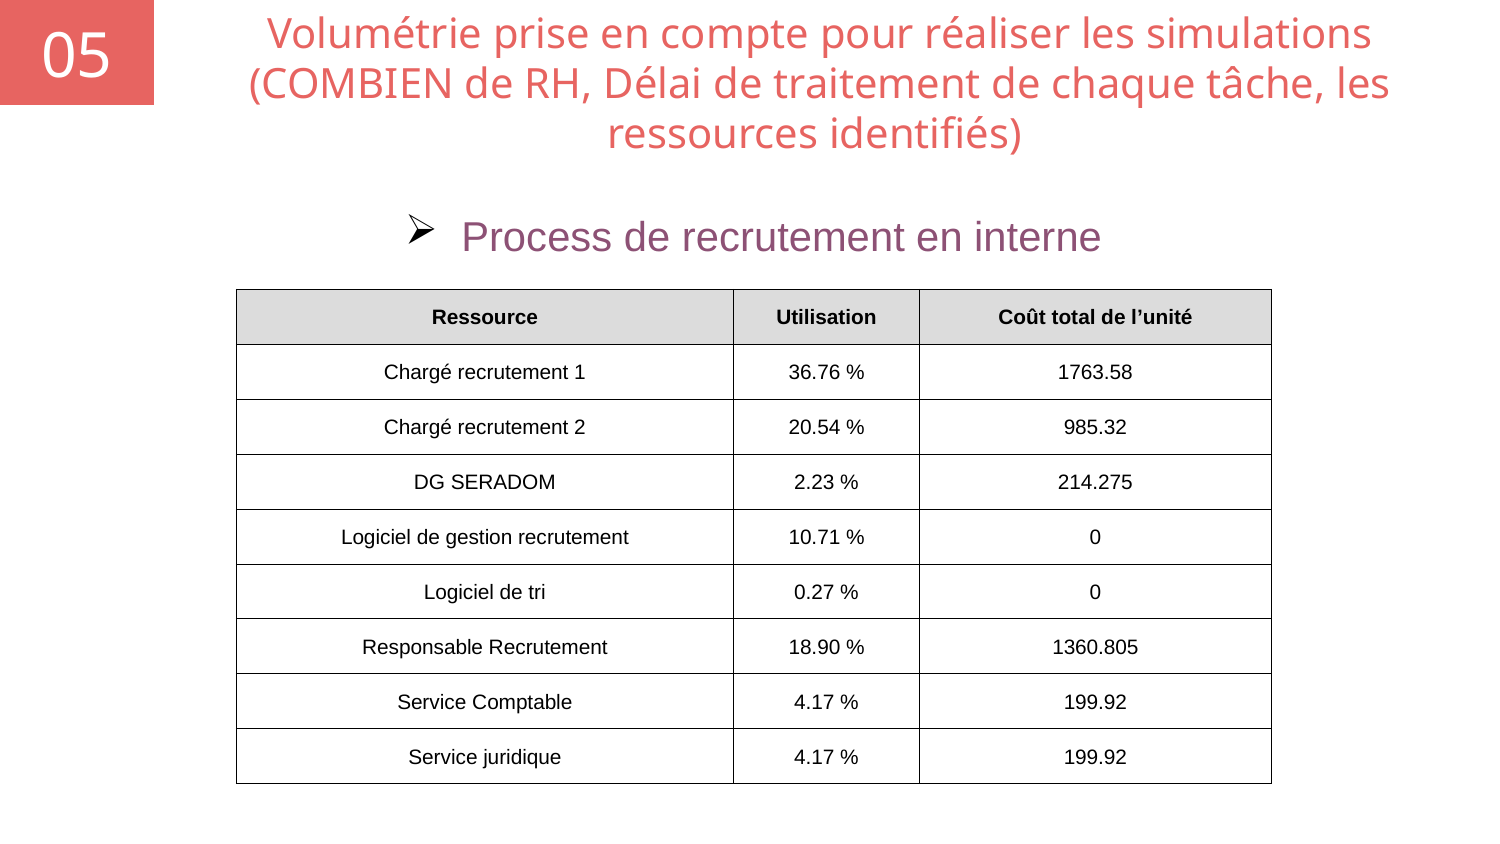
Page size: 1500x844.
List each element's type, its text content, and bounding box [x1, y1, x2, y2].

table_cell 214.275 [920, 455, 1271, 509]
table_cell 985.32 [920, 400, 1271, 454]
table_header Coût total de l’unité [920, 290, 1271, 344]
table_cell Chargé recrutement 1 [237, 345, 733, 399]
text_box [0, 0, 154, 105]
table_cell DG SERADOM [237, 455, 733, 509]
table_cell 4.17 % [734, 729, 919, 783]
table_cell Logiciel de gestion recrutement [237, 510, 733, 564]
table_cell 199.92 [920, 674, 1271, 728]
text_box Volumétrie prise en compte pour réaliser les simulations (COMBIEN de RH, Délai de traitement de chaque tâche, les ressources identifiés) [172, 42, 1469, 123]
table_header Utilisation [734, 290, 919, 344]
table_cell Logiciel de tri [237, 565, 733, 618]
table_header Ressource [237, 290, 733, 344]
table_cell 20.54 % [734, 400, 919, 454]
table_cell 1360.805 [920, 619, 1271, 673]
table_cell 199.92 [920, 729, 1271, 783]
text_box 05 [18, 19, 136, 85]
table_cell 18.90 % [734, 619, 919, 673]
table_cell 0 [920, 565, 1271, 618]
table_cell 0 [920, 510, 1271, 564]
table_cell 1763.58 [920, 345, 1271, 399]
table_cell 36.76 % [734, 345, 919, 399]
table_cell Service Comptable [237, 674, 733, 728]
table_cell Responsable Recrutement [237, 619, 733, 673]
text_box Process de recrutement en interne [39, 194, 1469, 275]
table_cell 4.17 % [734, 674, 919, 728]
table_cell 2.23 % [734, 455, 919, 509]
table_cell 0.27 % [734, 565, 919, 618]
table_cell Chargé recrutement 2 [237, 400, 733, 454]
table_cell 10.71 % [734, 510, 919, 564]
table_cell Service juridique [237, 729, 733, 783]
